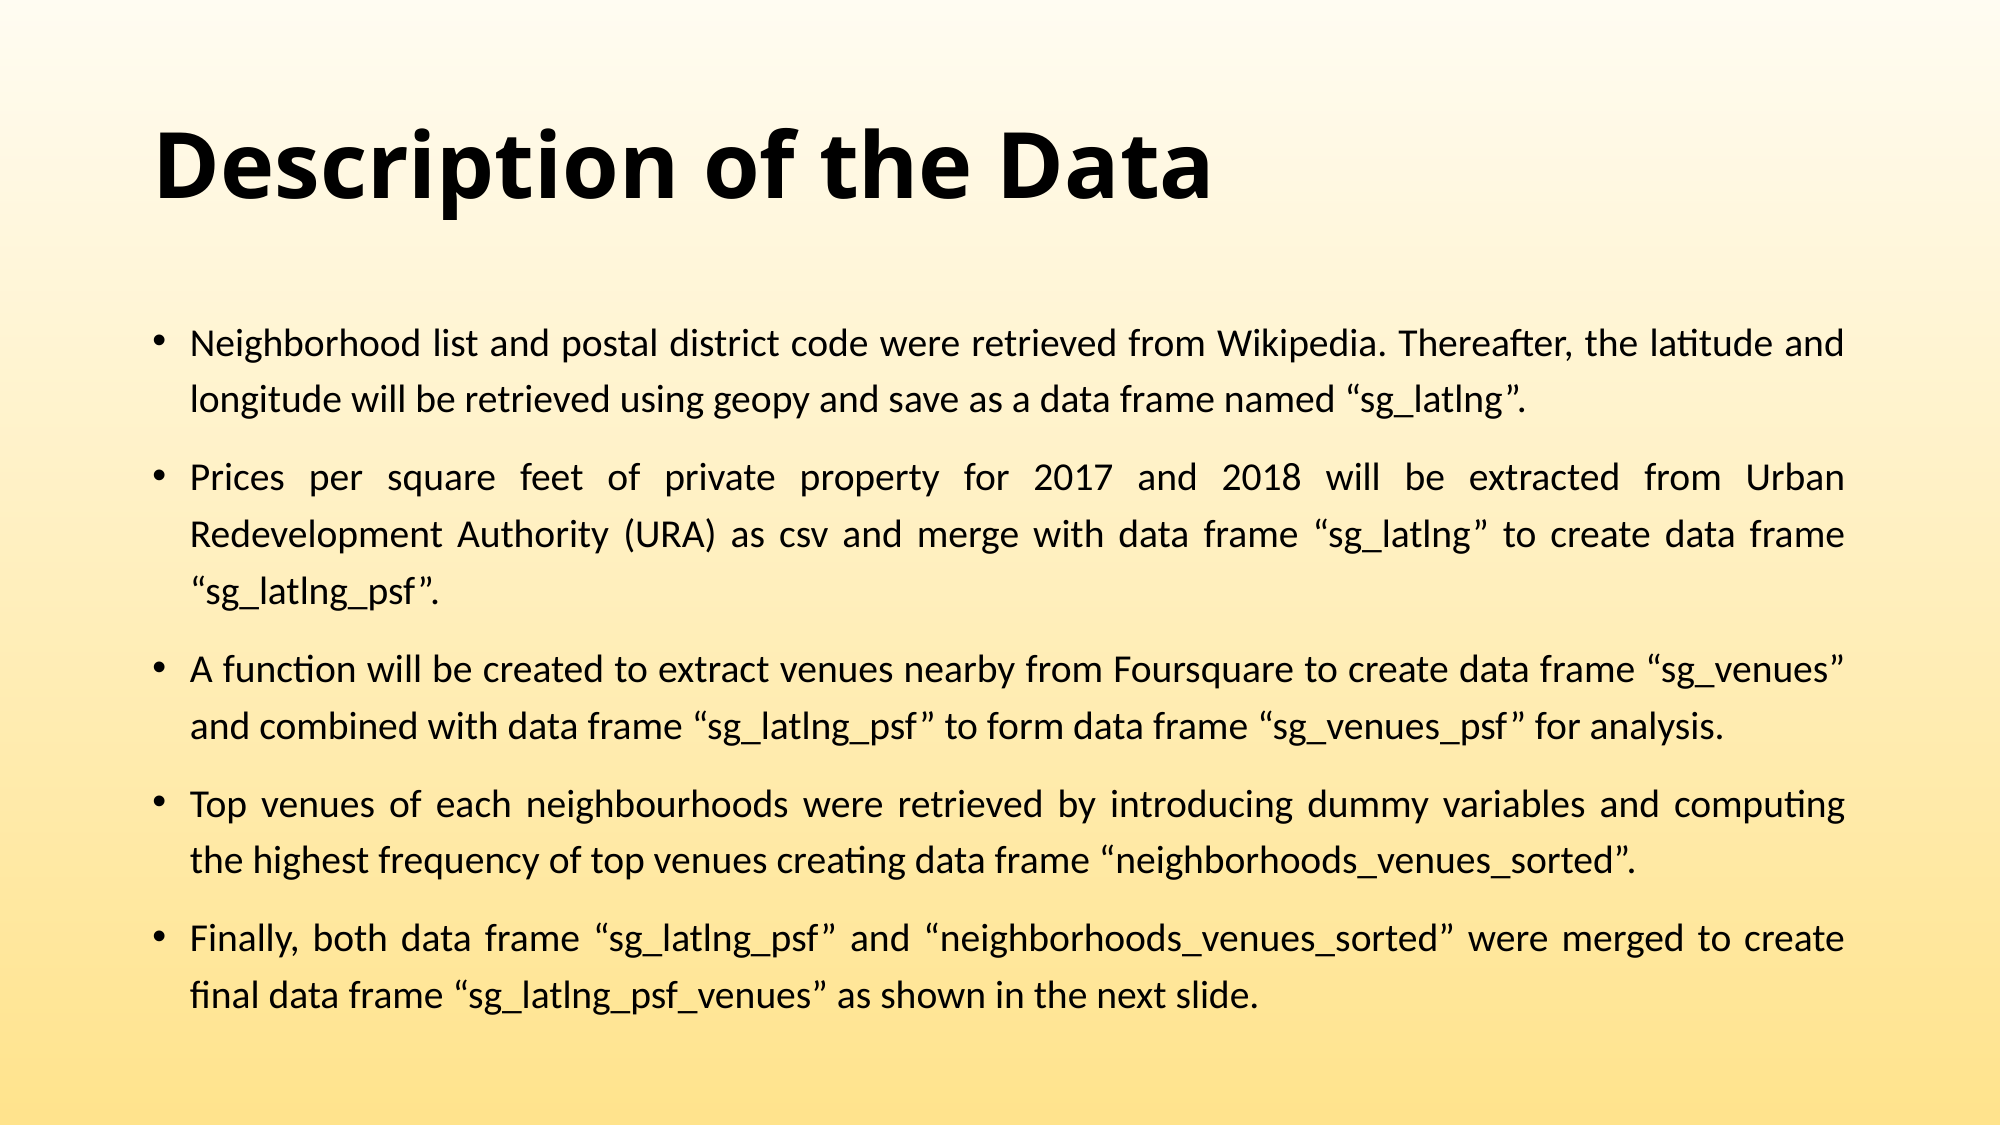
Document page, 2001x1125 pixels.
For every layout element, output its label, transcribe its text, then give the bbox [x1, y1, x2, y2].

list Neighborhood list and postal district code were retrieved from Wikipedia. Thereafter, the latitude and longitude will be retrieved using geopy and save as a data frame named “sg_latlng”. Prices per square feet of private property for 2017 and 2018 will be extracted from Urban Redevelopment Authority (URA) as csv and merge with data frame “sg_latlng” to create data frame “sg_latlng_psf”. A function will be created to extract venues nearby from Foursquare to create data frame “sg_venues” and combined with data frame “sg_latlng_psf” to form data frame “sg_venues_psf” for analysis. Top venues of each neighbourhoods were retrieved by introducing dummy variables and computing the highest frequency of top venues creating data frame “neighborhoods_venues_sorted”. Finally, both data frame “sg_latlng_psf” and “neighborhoods_venues_sorted” were merged to create final data frame “sg_latlng_psf_venues” as shown in the next slide. [137, 299, 1863, 1014]
title Description of the Data [137, 59, 1863, 278]
